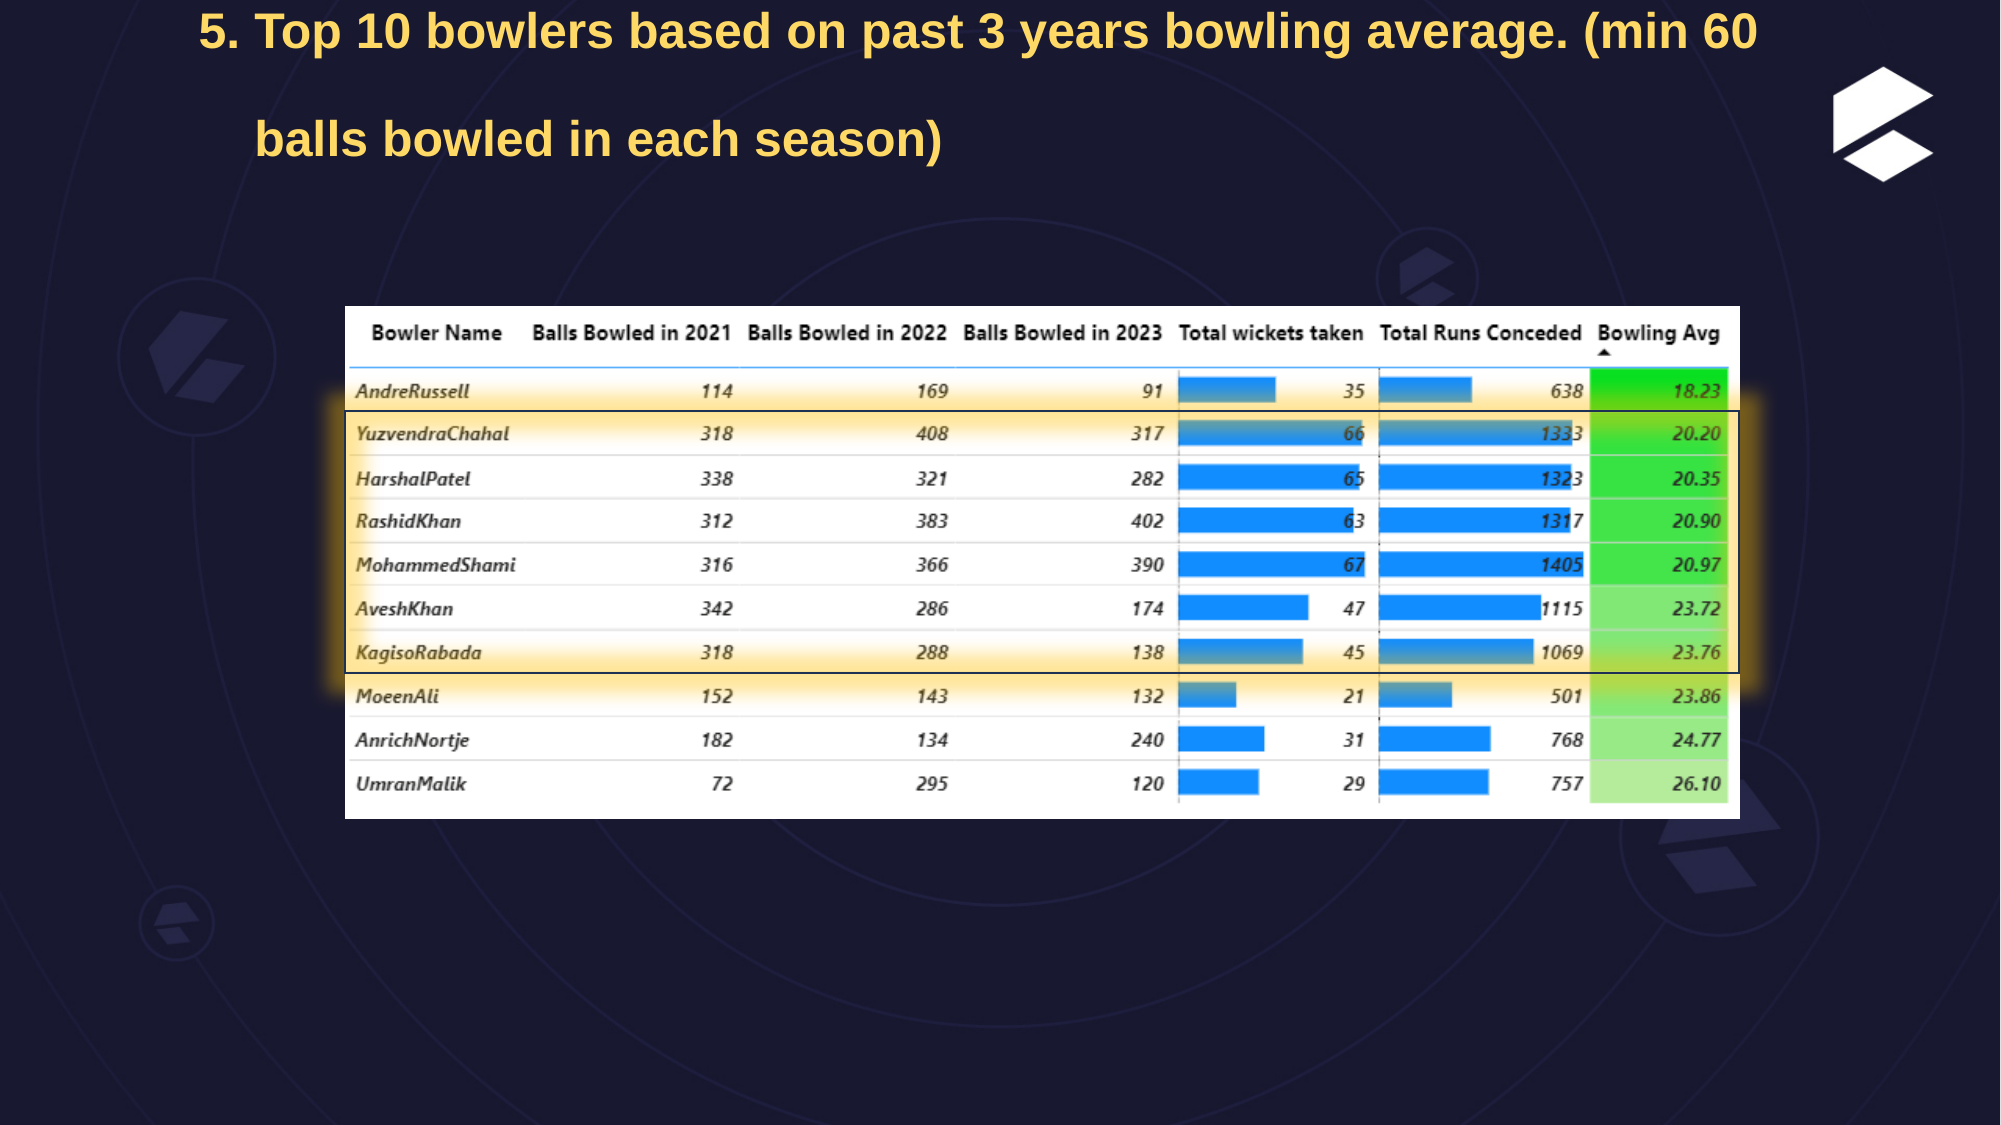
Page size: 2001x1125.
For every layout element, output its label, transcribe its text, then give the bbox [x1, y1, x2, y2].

picture [0, 0, 2001, 1125]
title 5. Top 10 bowlers based on past 3 years bowling average. (min 60 balls bowled in each season) [183, 61, 1780, 176]
